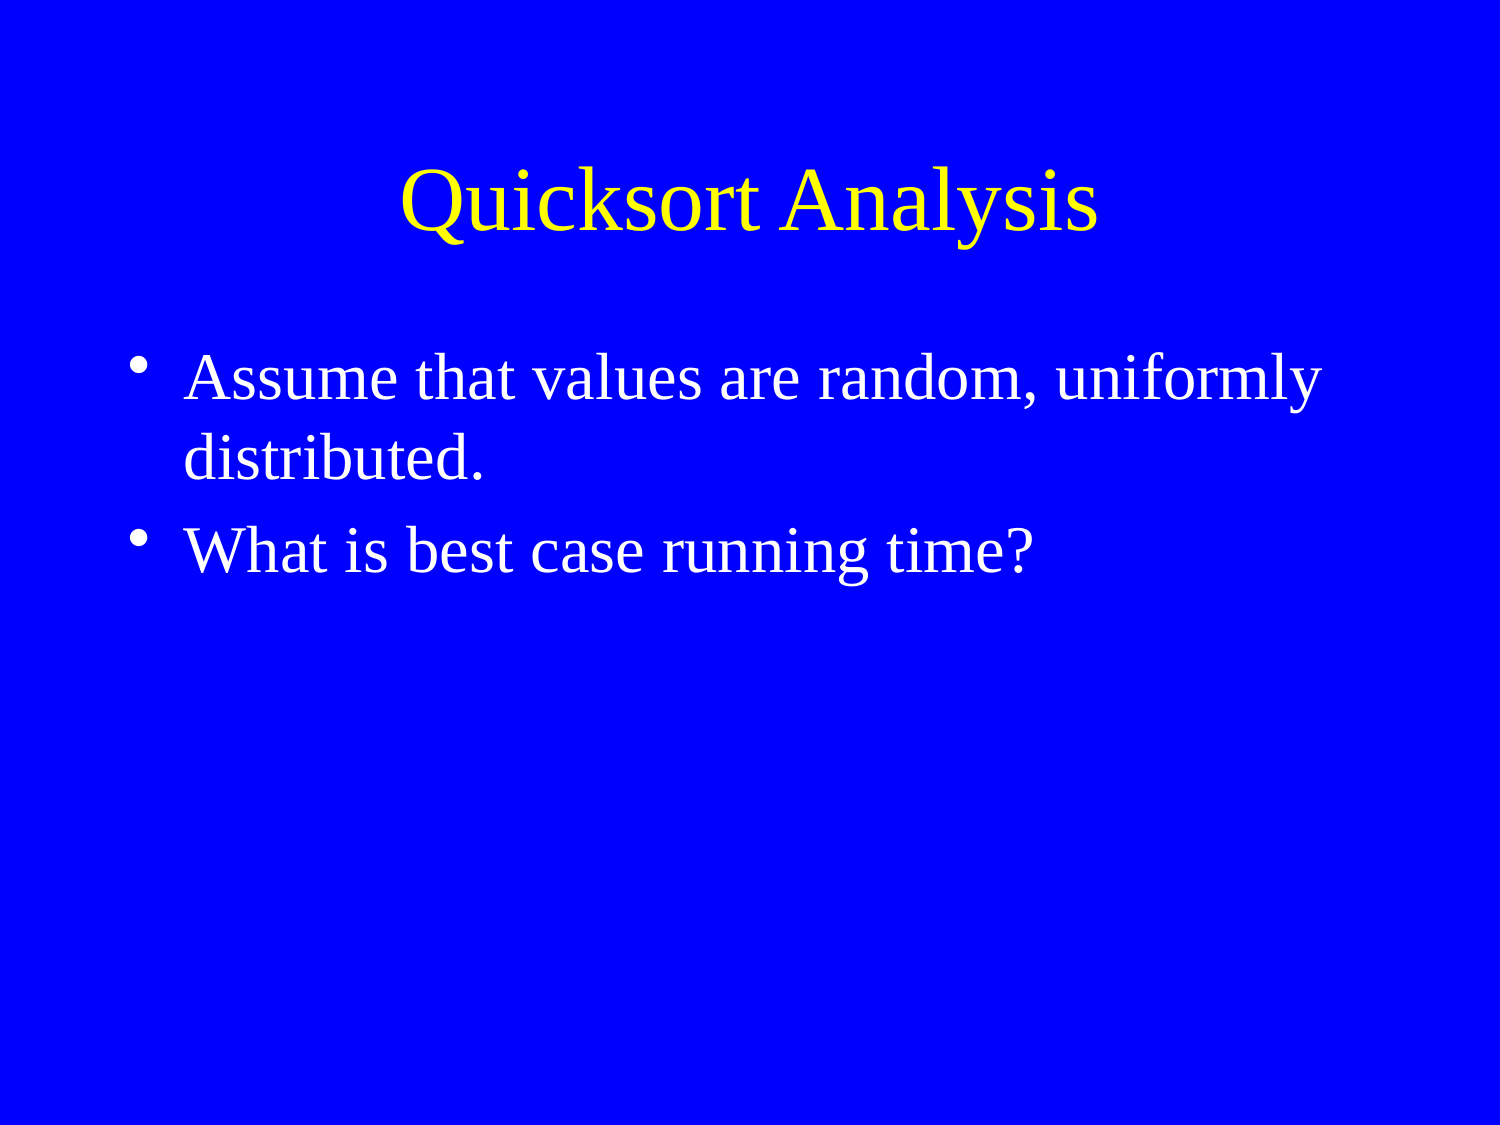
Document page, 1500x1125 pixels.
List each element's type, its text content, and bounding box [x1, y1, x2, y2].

title Quicksort Analysis [112, 99, 1388, 288]
list Assume that values are random, uniformly distributed. What is best case running time? [112, 324, 1388, 1000]
